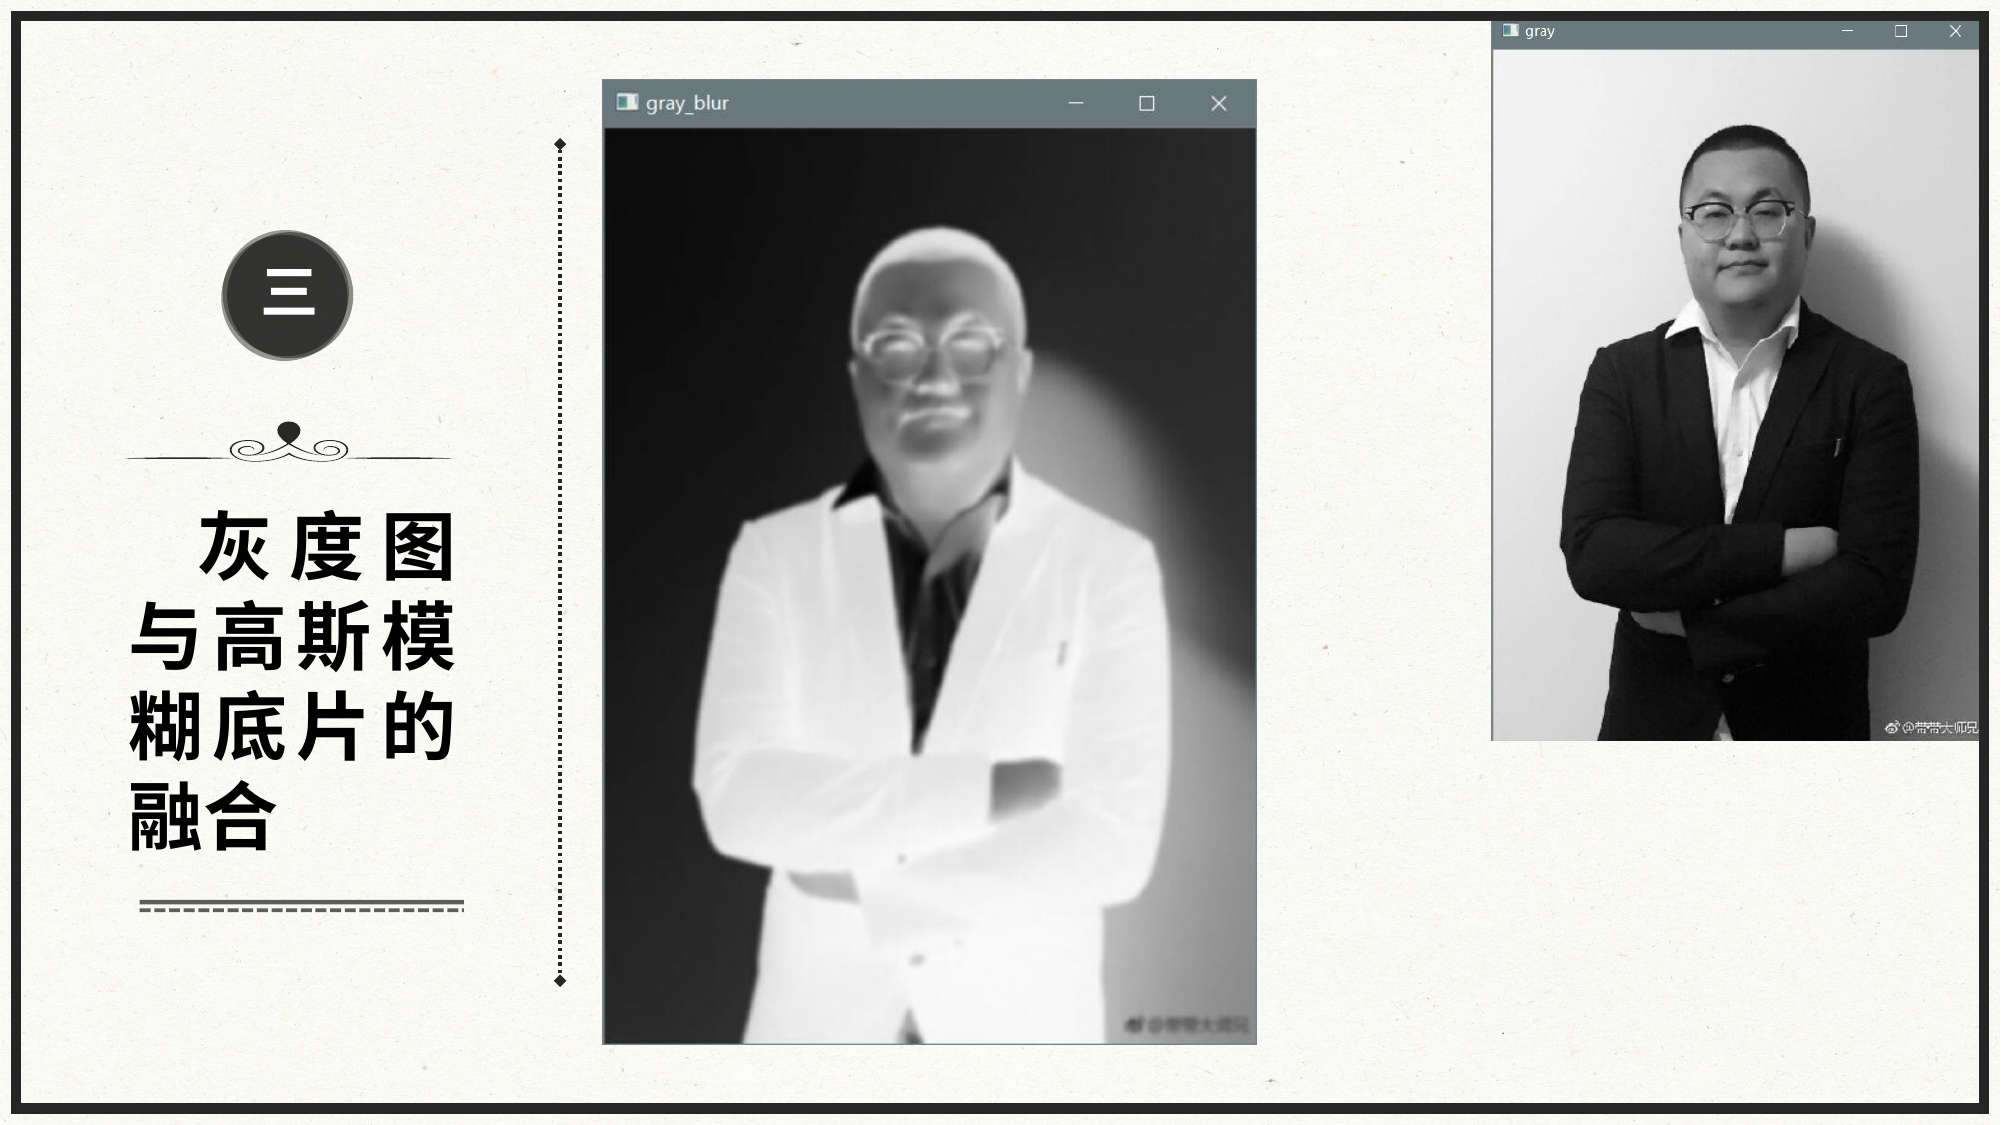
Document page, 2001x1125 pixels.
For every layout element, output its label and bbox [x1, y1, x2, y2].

text_box [15, 15, 1985, 1109]
text_box [123, 418, 455, 465]
picture [1491, 12, 1984, 741]
picture [602, 79, 1257, 1045]
text_box [221, 229, 354, 361]
text_box [139, 902, 464, 911]
